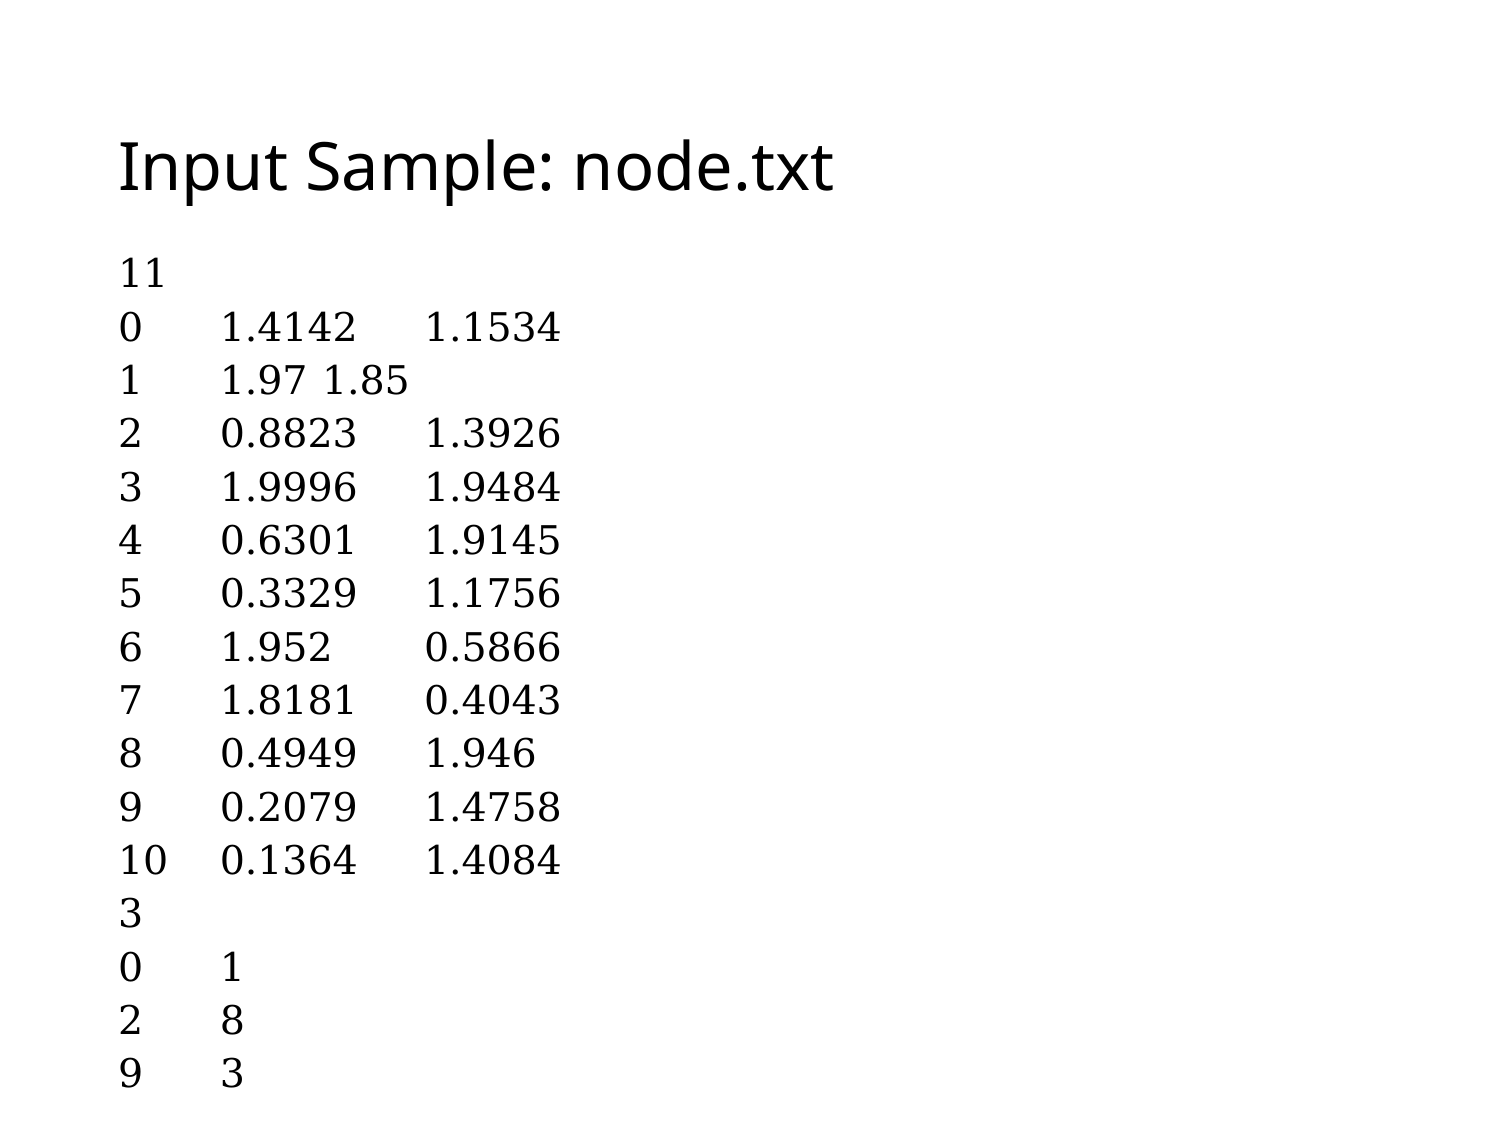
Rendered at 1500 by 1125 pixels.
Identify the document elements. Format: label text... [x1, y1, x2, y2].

text_box 11 0 1.4142 1.1534 1 1.97 1.85 2 0.8823 1.3926 3 1.9996 1.9484 4 0.6301 1.9145 5 0.3329 1.1756 6 1.952 0.5866 7 1.8181 0.4043 8 0.4949 1.946 9 0.2079 1.4758 10 0.1364 1.4084 3 0 1 2 8 9 3 [103, 246, 1247, 1106]
title Input Sample: node.txt [103, 59, 1397, 278]
